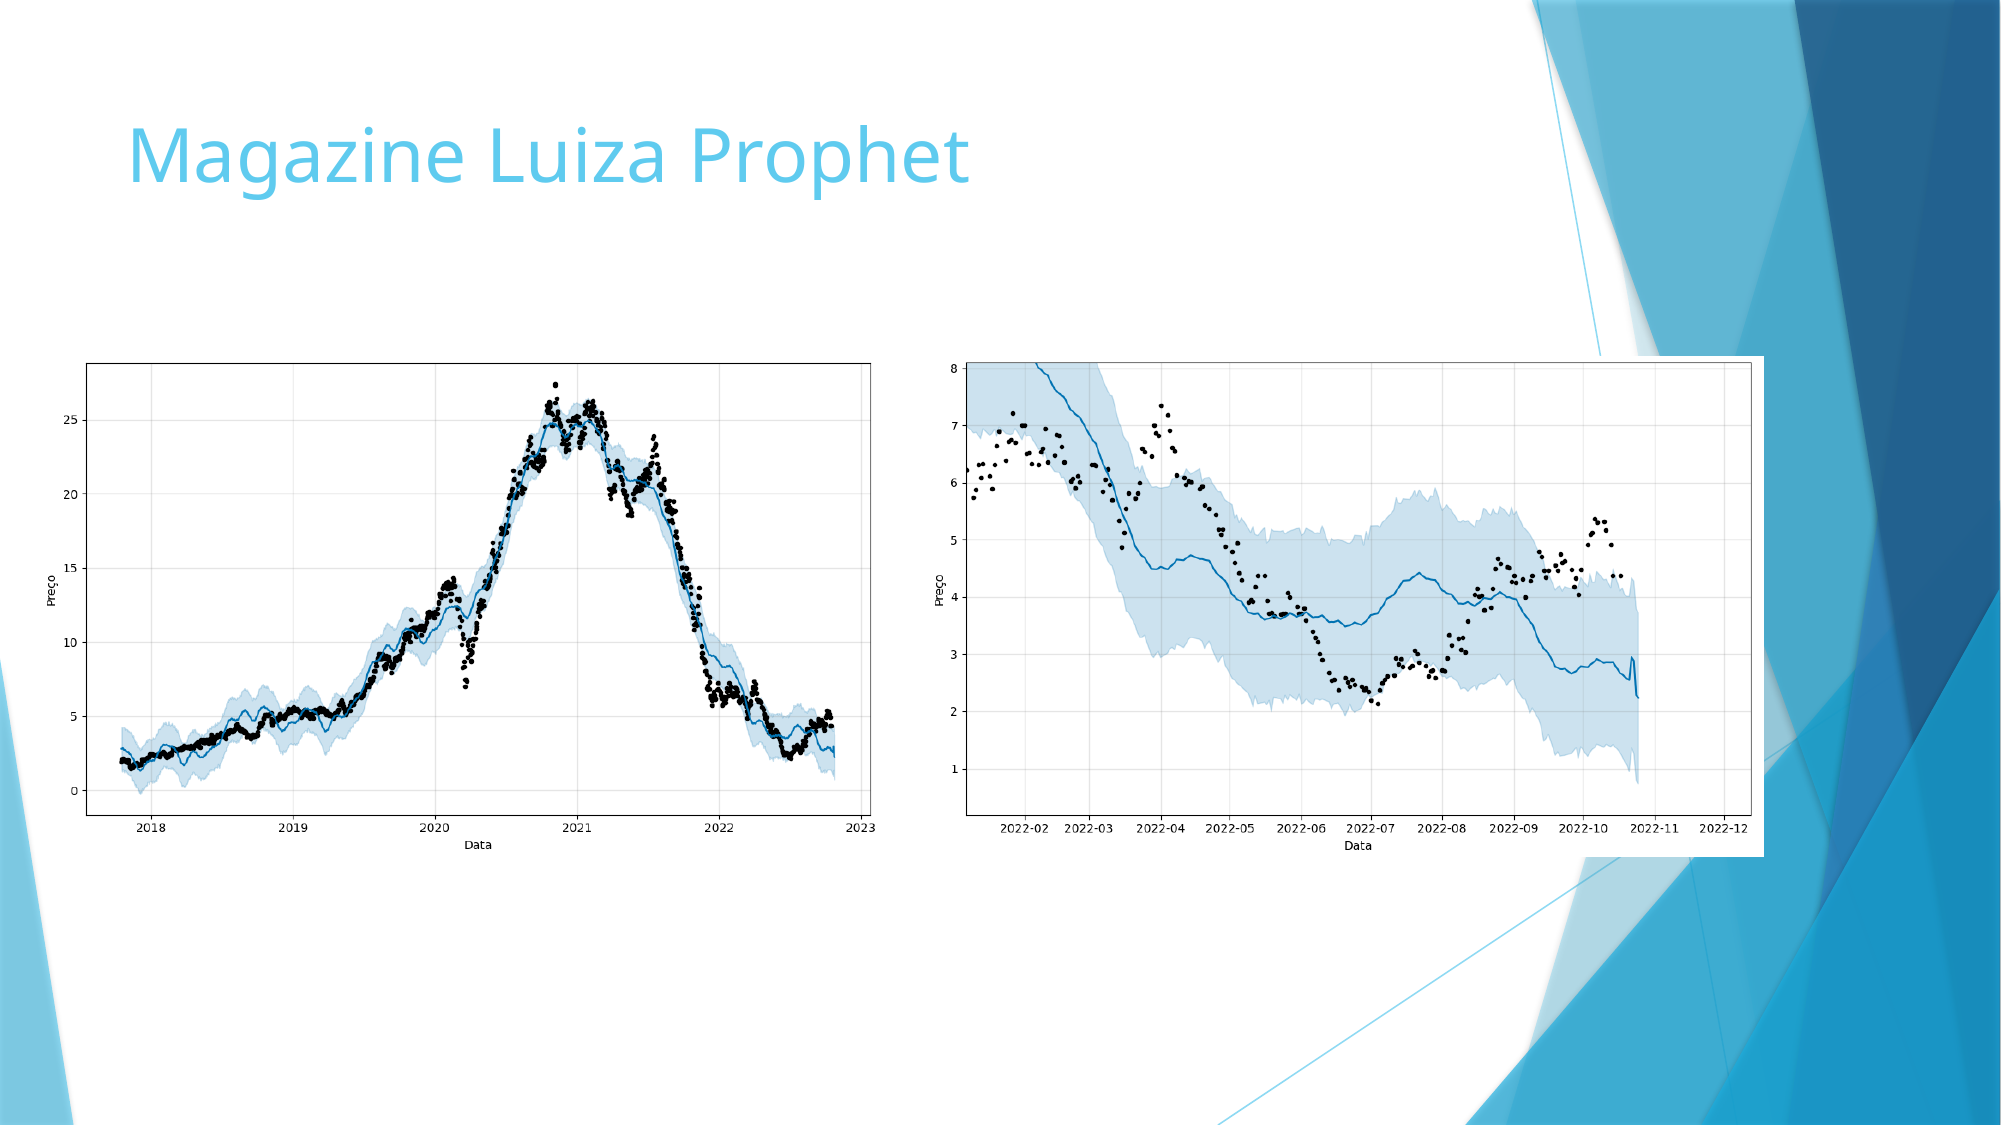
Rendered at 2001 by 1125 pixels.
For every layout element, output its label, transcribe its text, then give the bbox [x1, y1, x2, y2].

picture [40, 356, 883, 854]
picture [922, 356, 1765, 857]
title Magazine Luiza Prophet [111, 99, 1522, 317]
